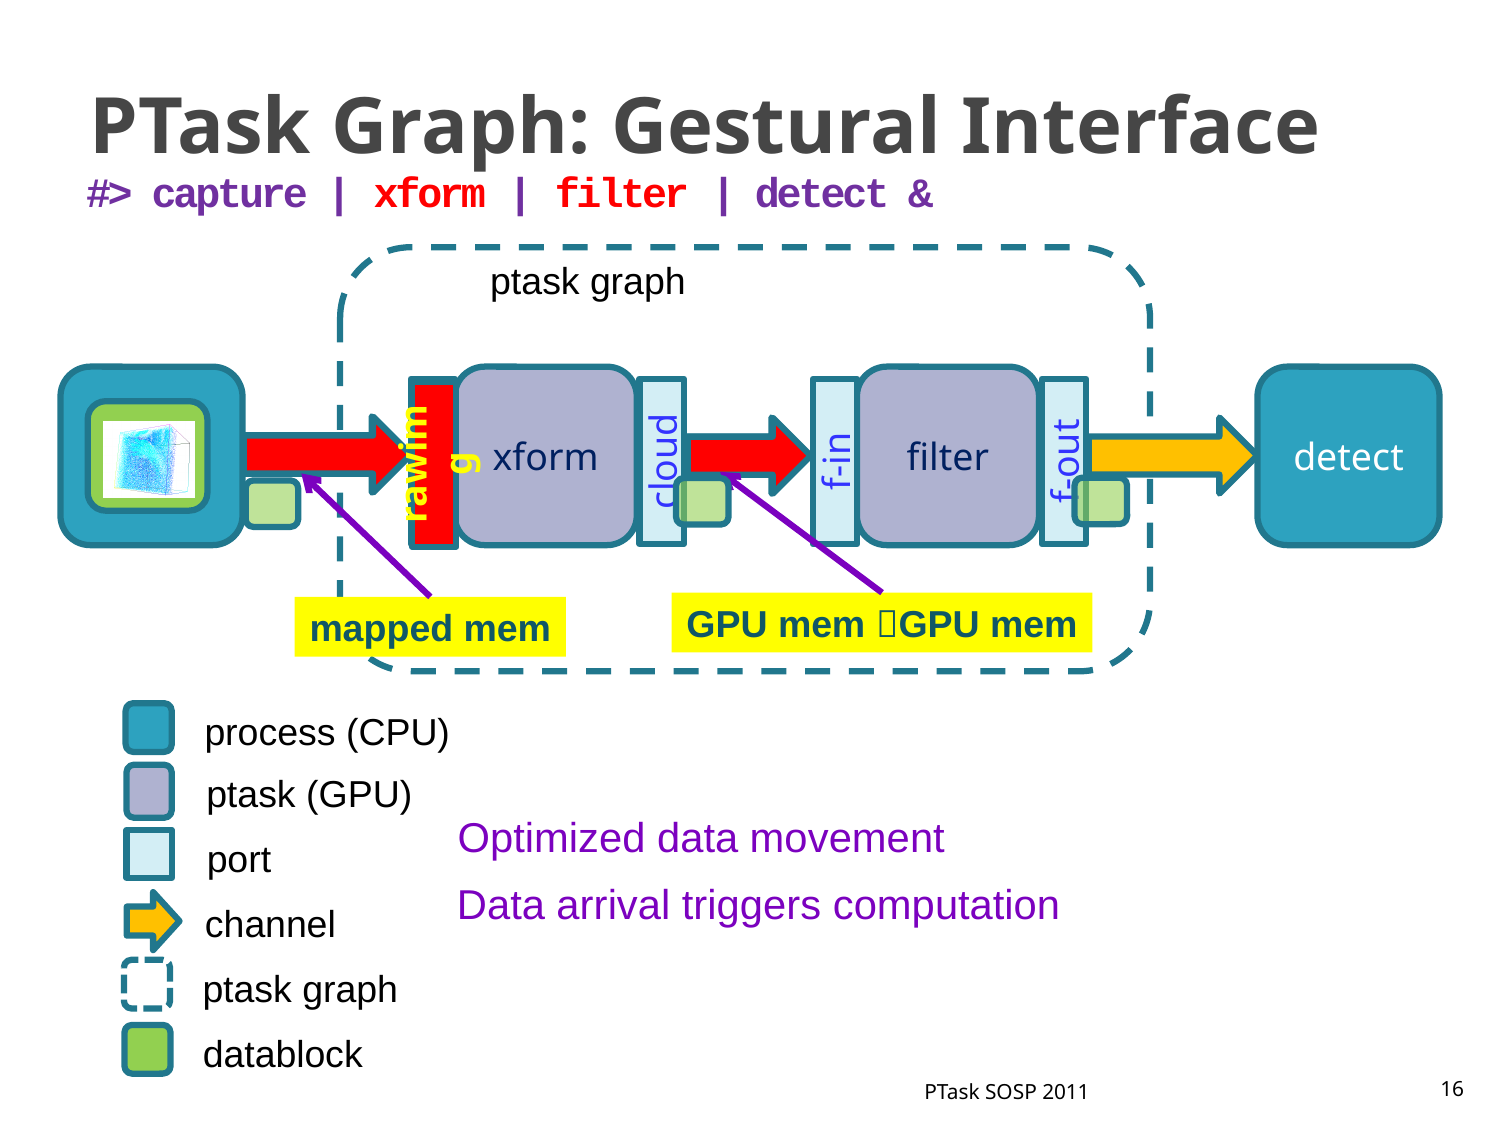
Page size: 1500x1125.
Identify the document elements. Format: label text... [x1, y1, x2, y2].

slide_number 16 [1418, 1051, 1479, 1112]
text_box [126, 774, 429, 824]
text_box ptask graph [351, 250, 836, 310]
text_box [243, 538, 1103, 658]
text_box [126, 827, 288, 889]
text_box Data arrival triggers computation [442, 870, 1076, 935]
footer PTask SOSP 2011 [718, 1051, 1105, 1112]
text_box Optimized data movement [442, 803, 960, 869]
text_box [123, 957, 415, 1019]
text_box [245, 477, 1128, 528]
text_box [126, 891, 353, 953]
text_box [60, 366, 1440, 762]
text_box #> capture | xform | filter | detect & [53, 158, 983, 224]
title PTask Graph: Gestural Interface [75, 28, 1425, 217]
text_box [243, 416, 1103, 479]
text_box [124, 1022, 380, 1084]
text_box [336, 244, 1154, 365]
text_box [87, 400, 208, 511]
